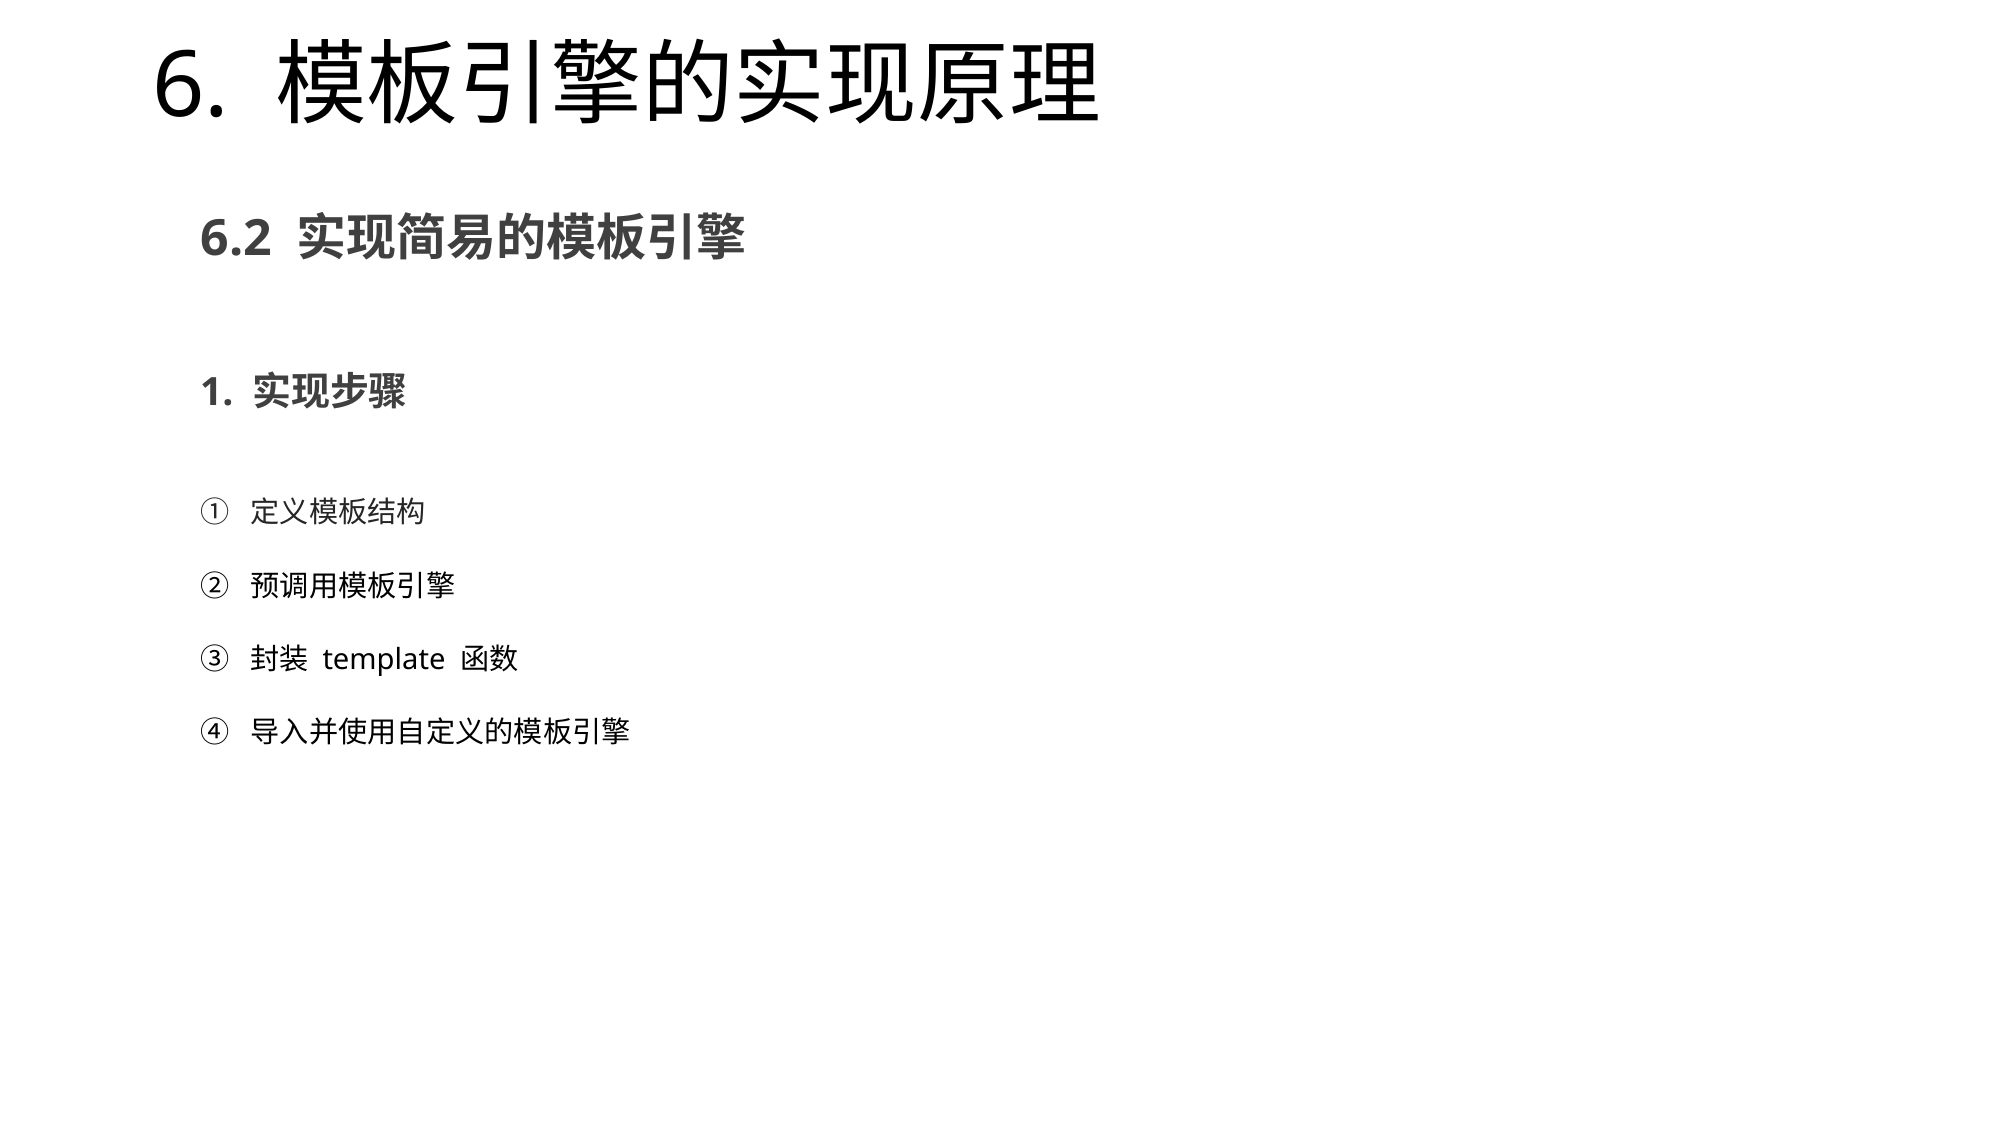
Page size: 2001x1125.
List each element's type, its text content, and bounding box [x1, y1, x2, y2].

title 6. 模板引擎的实现原理 [137, 0, 1612, 174]
list 6.2 实现简易的模板引擎 [185, 204, 1612, 324]
list 定义模板结构 预调用模板引擎 封装 template 函数 导入并使用自定义的模板引擎 [185, 468, 1612, 1046]
text_box 1. 实现步骤 [185, 364, 1605, 422]
